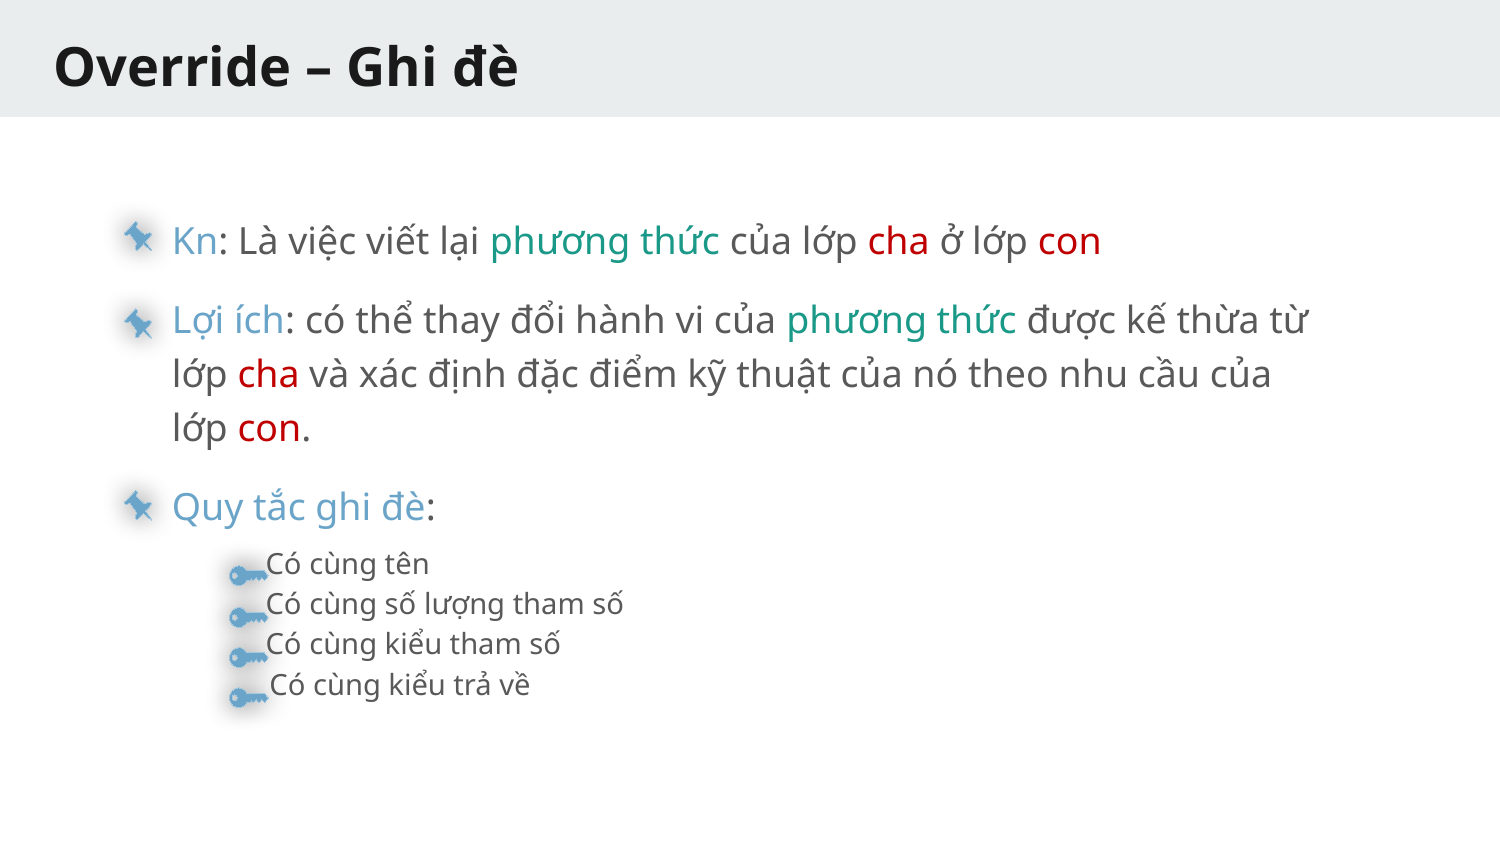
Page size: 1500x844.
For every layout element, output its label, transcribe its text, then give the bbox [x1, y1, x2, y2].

text_box [229, 565, 269, 586]
text_box [229, 647, 269, 668]
title Override – Ghi đè [38, 17, 1467, 106]
text_box [124, 308, 152, 339]
text_box [229, 687, 269, 708]
text_box [124, 490, 152, 521]
text_box [124, 221, 152, 251]
text_box [229, 607, 269, 628]
text_box Kn: Là việc viết lại phương thức của lớp cha ở lớp con Lợi ích: có thể thay đổi hành vi của phương thức được kế thừa từ lớp cha và xác định đặc điểm kỹ thuật của nó theo nhu cầu của lớp con. Quy tắc ghi đè: Có cùng tên Có cùng số lượng tham số Có cùng kiểu tham số Có cùng kiểu trả về [138, 192, 1343, 462]
